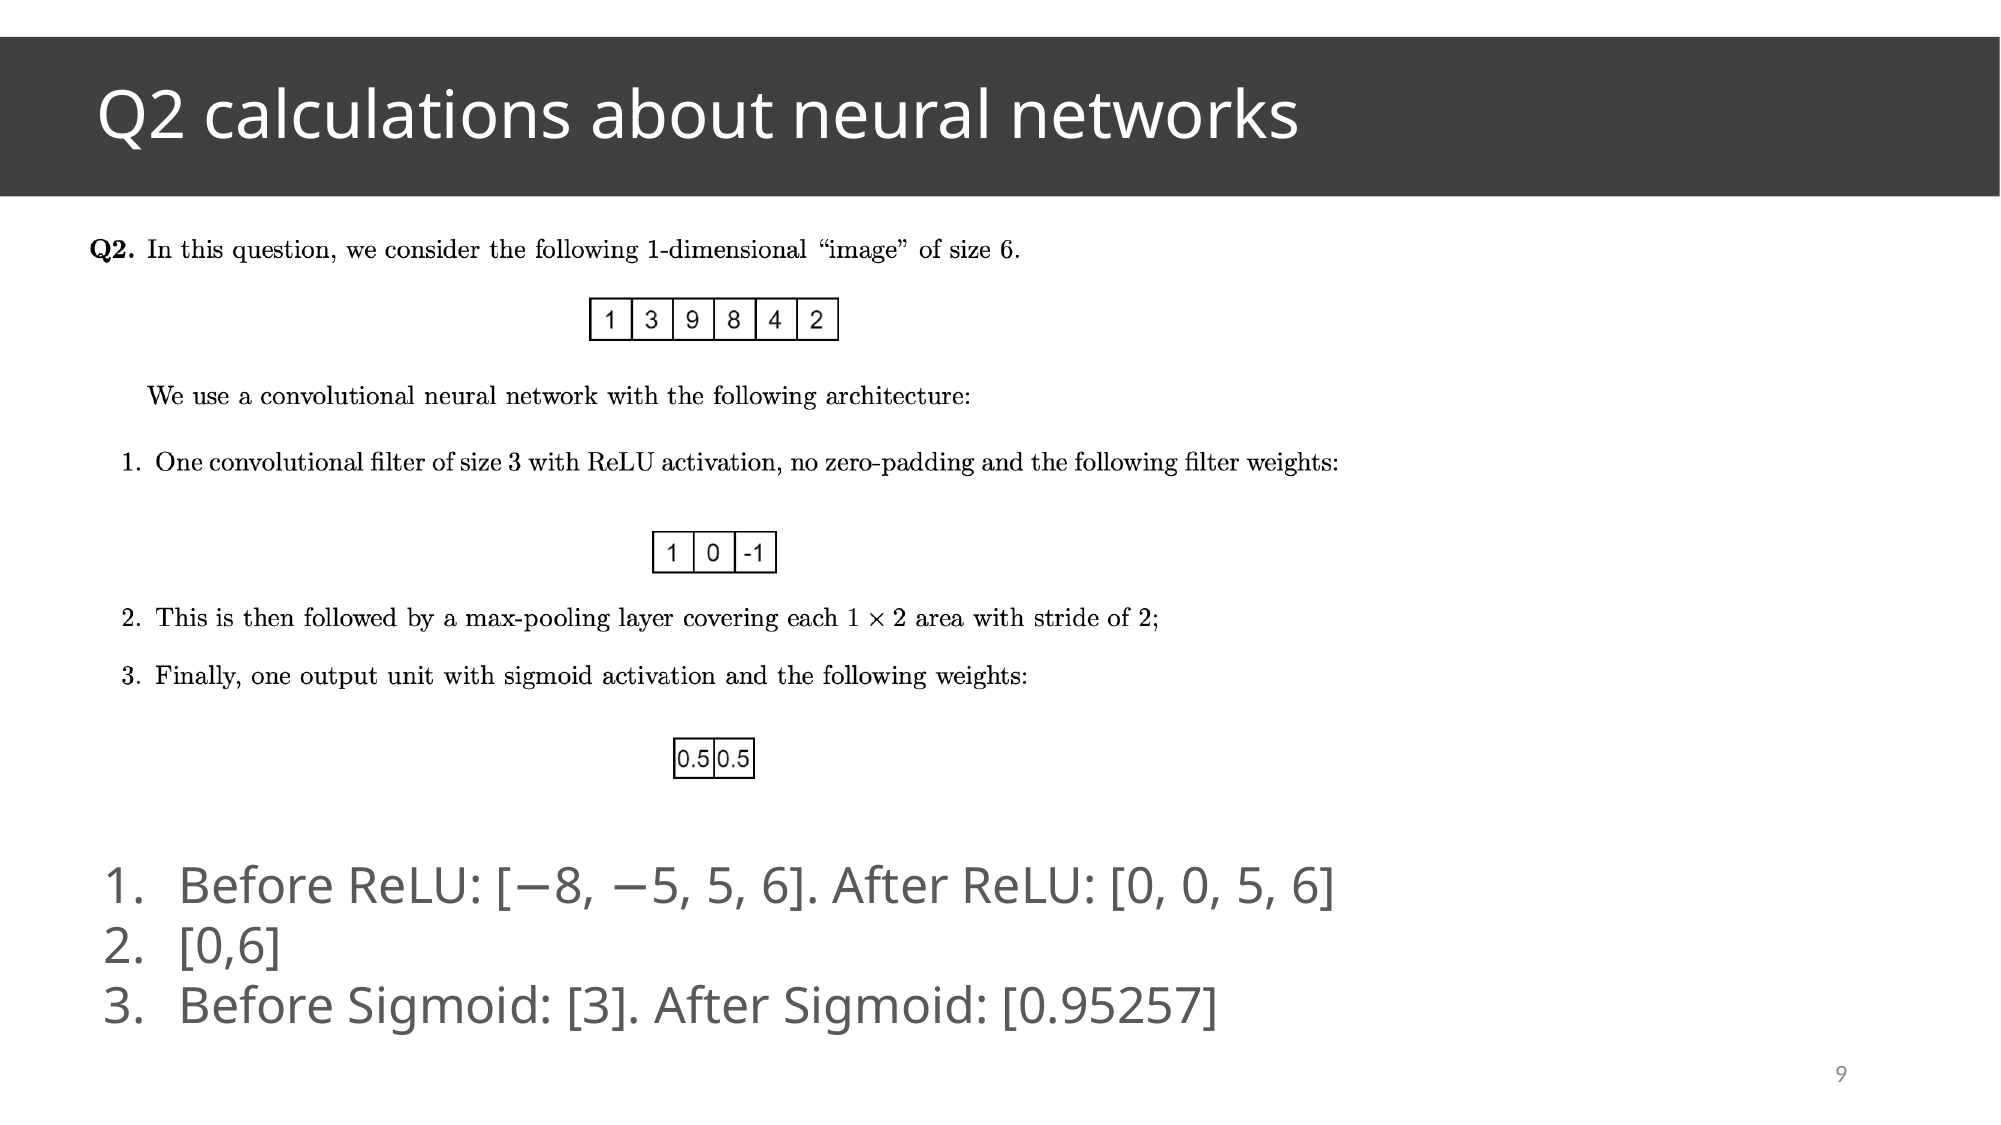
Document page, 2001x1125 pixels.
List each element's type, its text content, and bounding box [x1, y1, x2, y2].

text_box [0, 36, 2000, 197]
title Q2 calculations about neural networks [81, 59, 1862, 174]
picture [81, 219, 1352, 795]
slide_number 9 [1412, 1042, 1863, 1103]
text_box Before ReLU: [−8, −5, 5, 6]. After ReLU: [0, 0, 5, 6] [0,6] Before Sigmoid: [3]. After Sigmoid: [0.95257] [89, 845, 1352, 1041]
